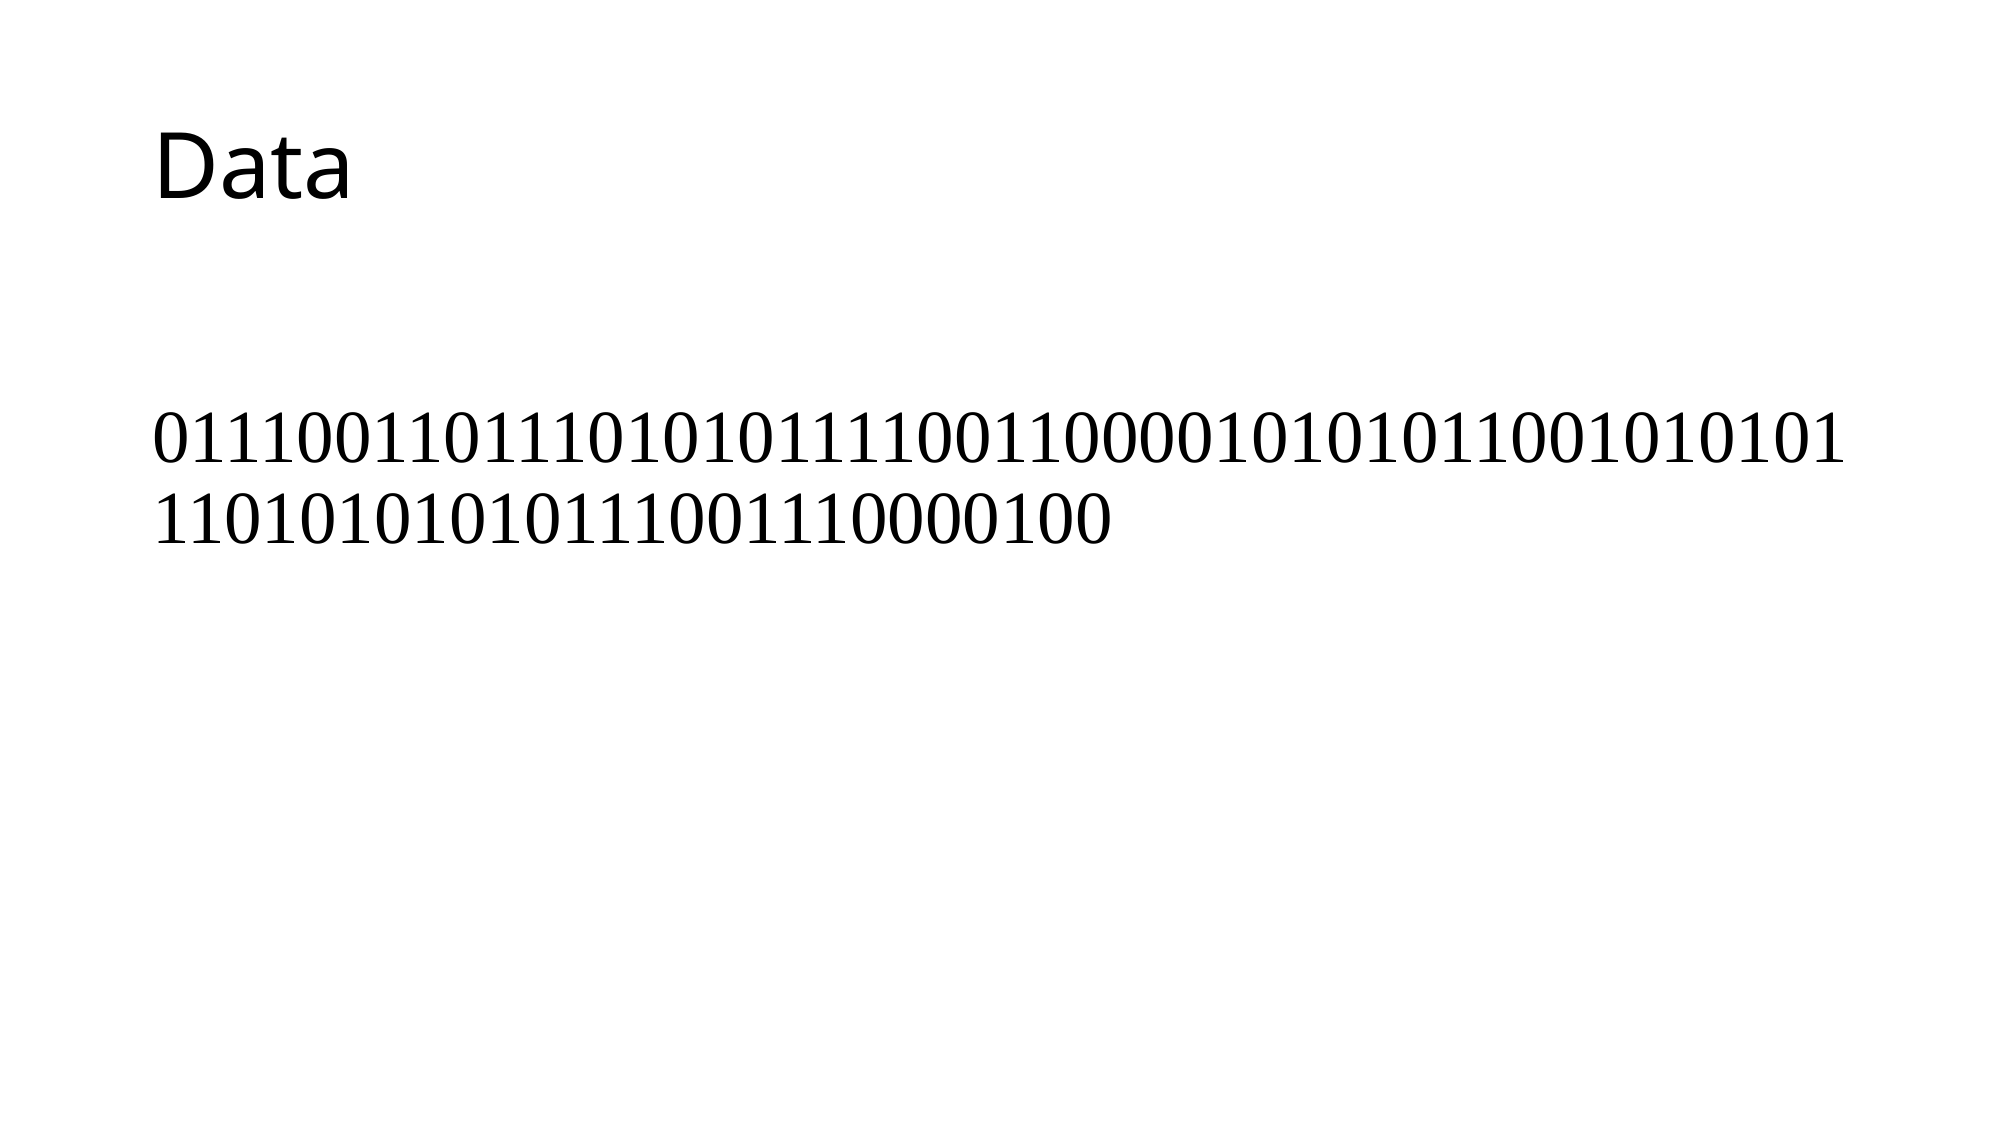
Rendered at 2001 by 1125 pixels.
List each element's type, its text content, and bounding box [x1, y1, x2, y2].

list 011100110111010101111001100001010101100101010111010101010111001110000100 [137, 299, 1863, 1014]
title Data [137, 59, 1863, 278]
